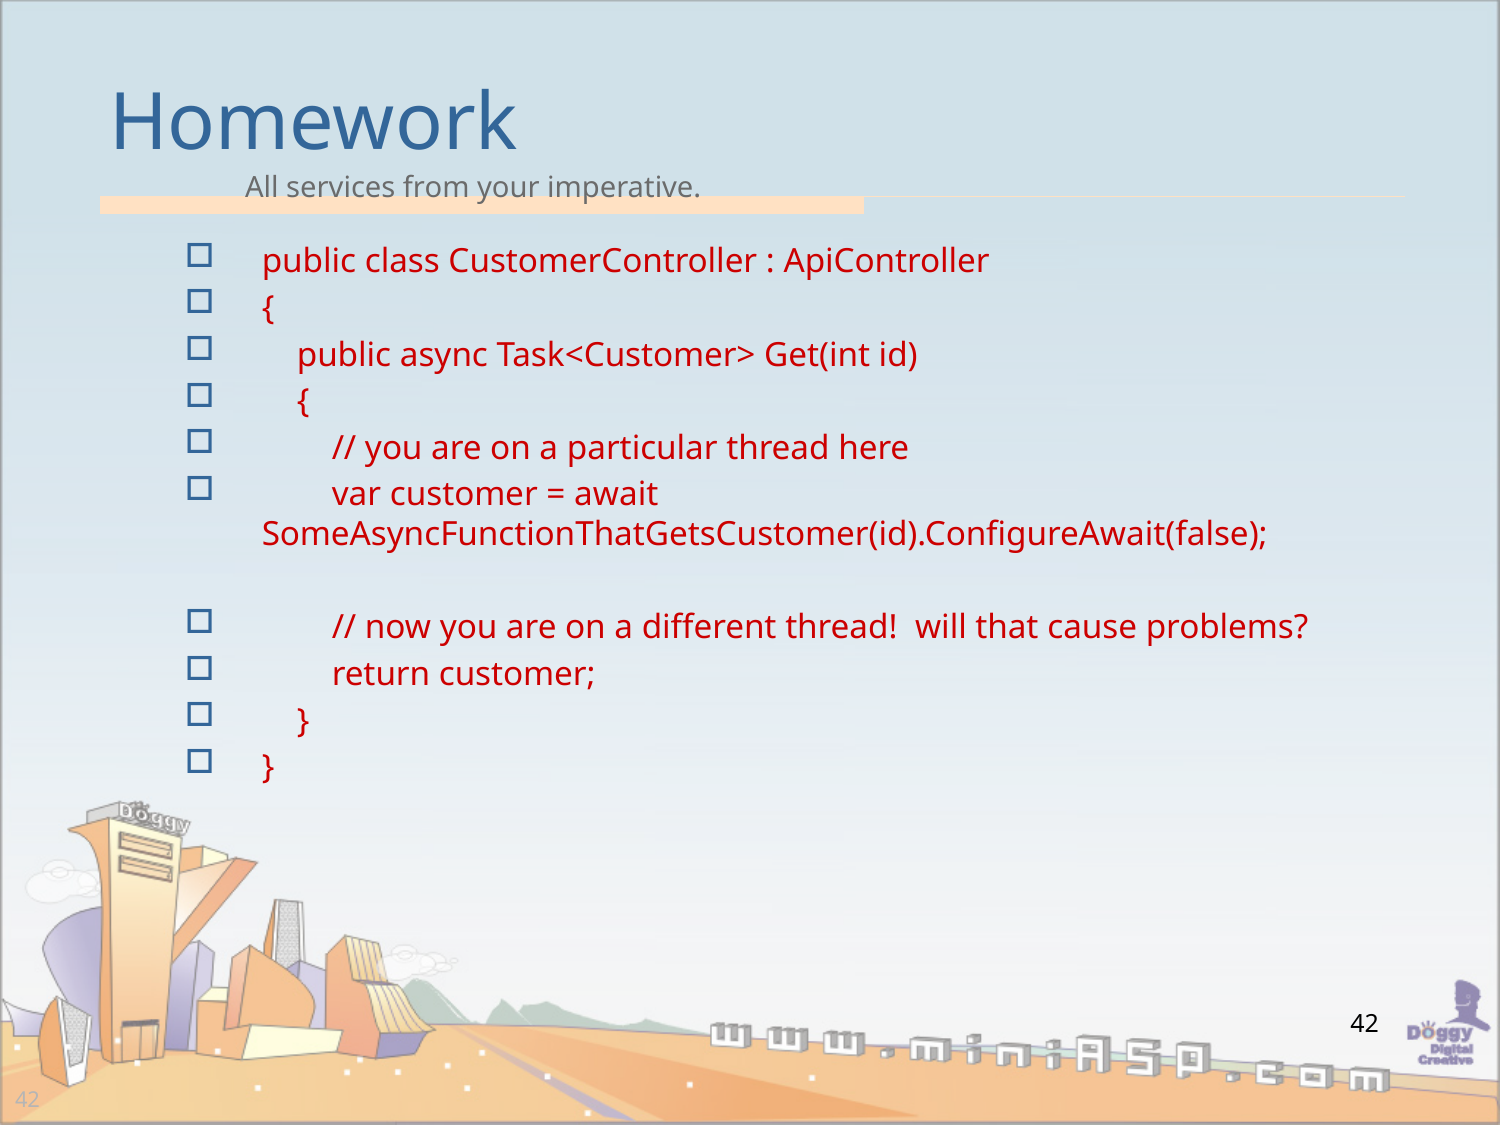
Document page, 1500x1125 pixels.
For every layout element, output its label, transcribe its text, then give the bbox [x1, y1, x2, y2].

list public class CustomerController : ApiController { public async Task<Customer> Get(int id) { // you are on a particular thread here var customer = await SomeAsyncFunctionThatGetsCustomer(id).ConfigureAwait(false); // now you are on a different thread! will that cause problems? return customer; } } [169, 231, 1483, 988]
slide_number 42 [1068, 999, 1395, 1078]
title Homework [93, 49, 1407, 173]
